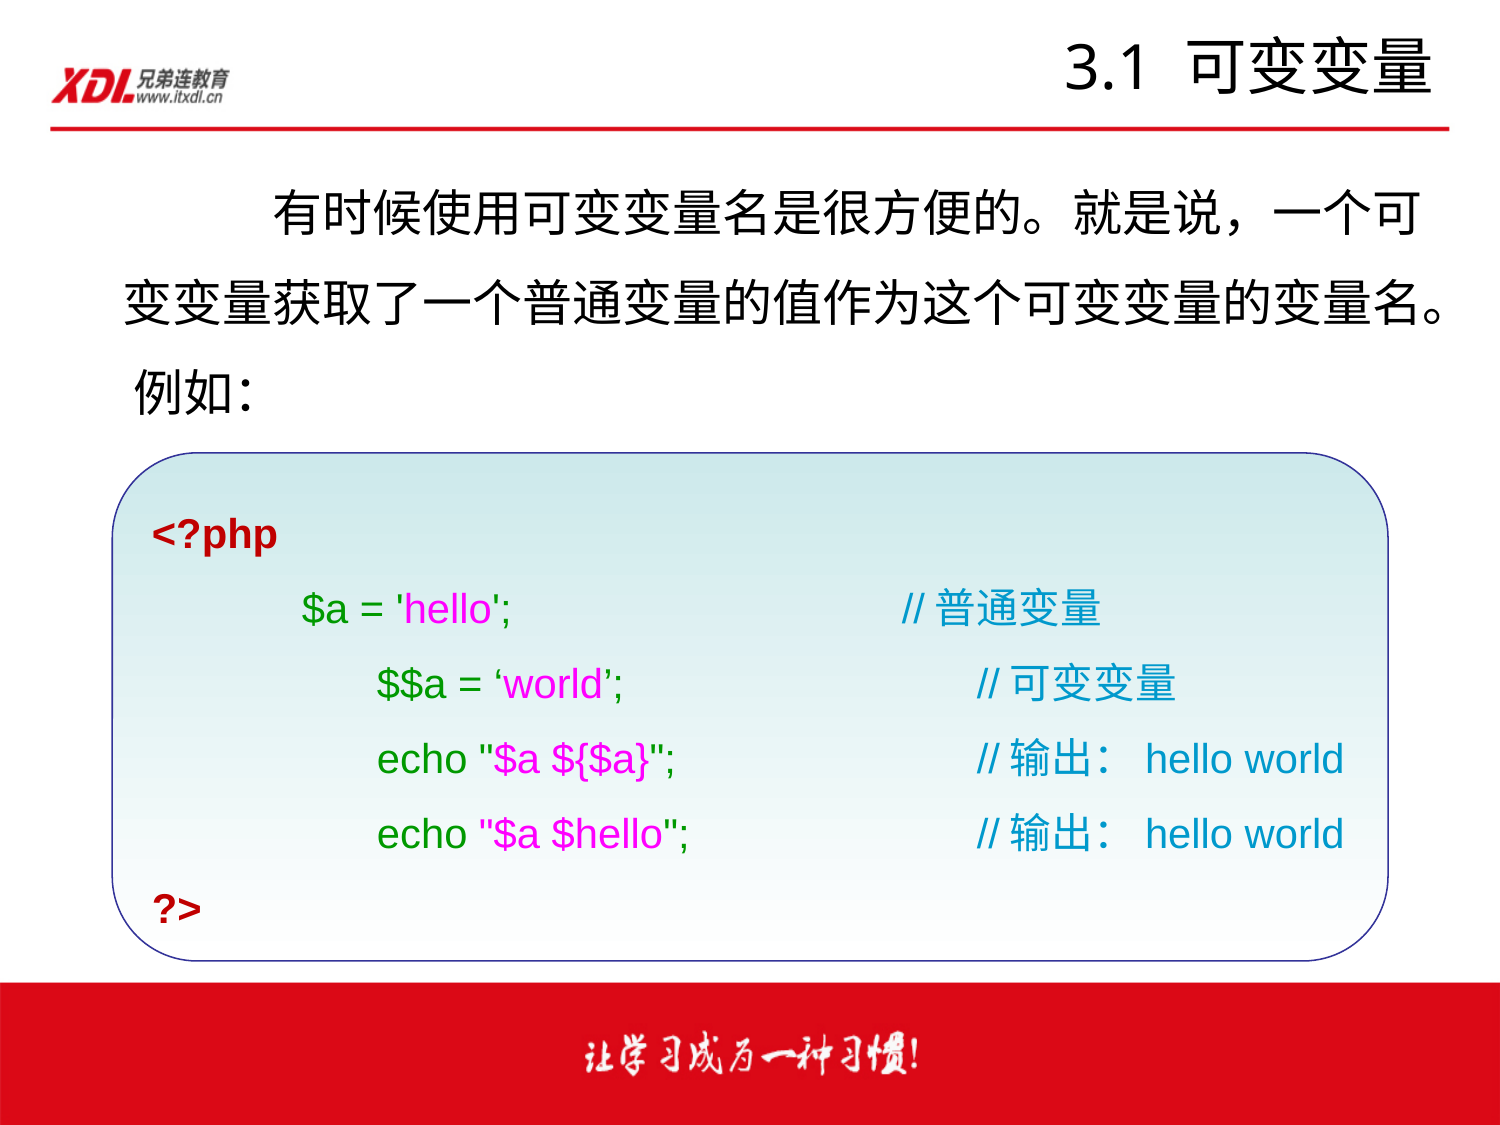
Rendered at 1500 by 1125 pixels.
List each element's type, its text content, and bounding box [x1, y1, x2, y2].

picture [0, 0, 1500, 1125]
list 有时候使用可变变量名是很方便的。就是说，一个可变变量获取了一个普通变量的值作为这个可变变量的变量名。 例如： [52, 143, 1448, 970]
text_box <?php $a = 'hello'; //普通变量 $$a = ‘world’; //可变变量 echo "$a ${$a}"; //输出：hello world echo "$a $hello"; //输出：hello world ?> [112, 452, 1389, 961]
title 3.1 可变变量 [417, 12, 1450, 117]
